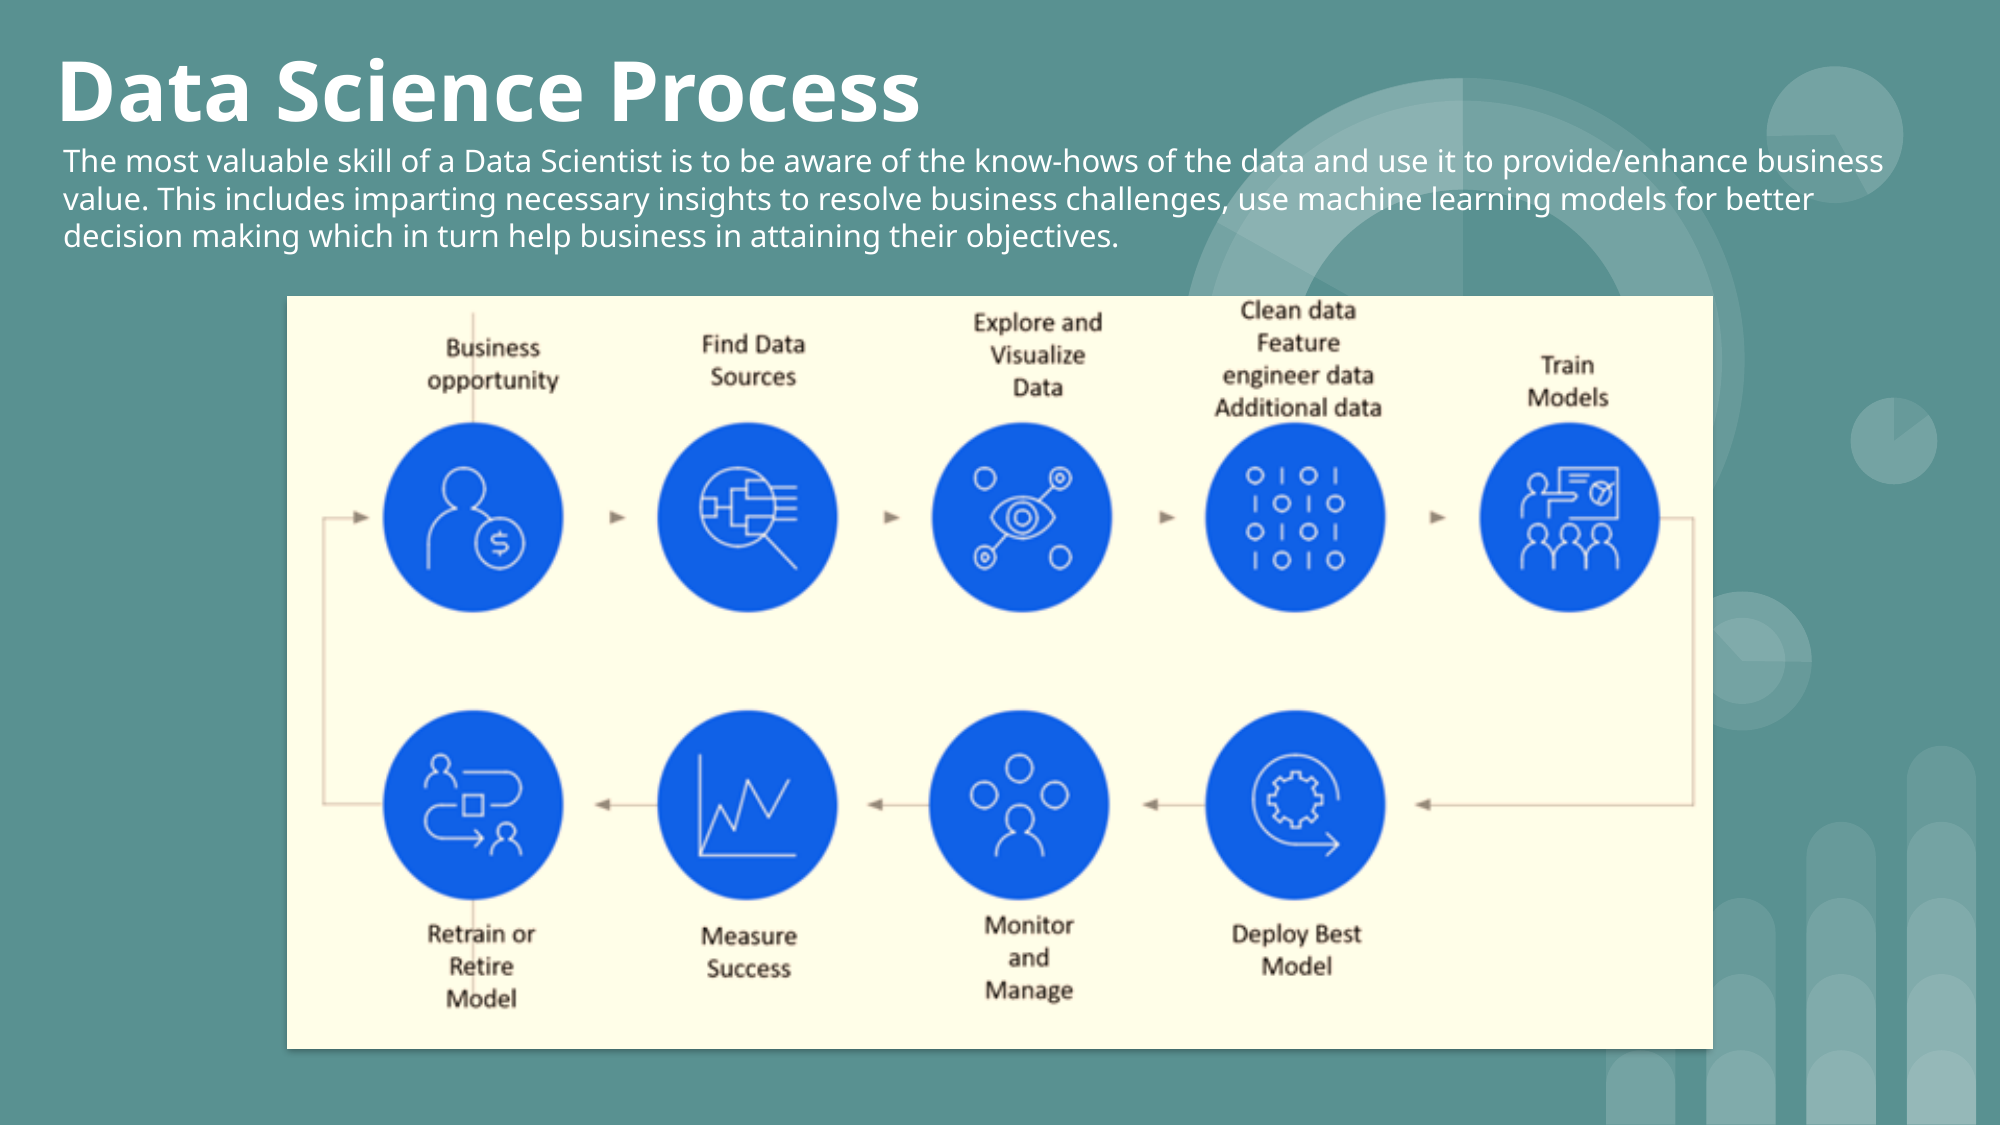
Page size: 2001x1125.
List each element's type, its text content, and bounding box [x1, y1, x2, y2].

subtitle The most valuable skill of a Data Scientist is to be aware of the know-hows of the data and use it to provide/enhance business value. This includes imparting necessary insights to resolve business challenges, use machine learning models for better decision making which in turn help business in attaining their objectives. [43, 121, 1959, 274]
title Data Science Process [35, 17, 1972, 158]
picture [287, 296, 1713, 1050]
